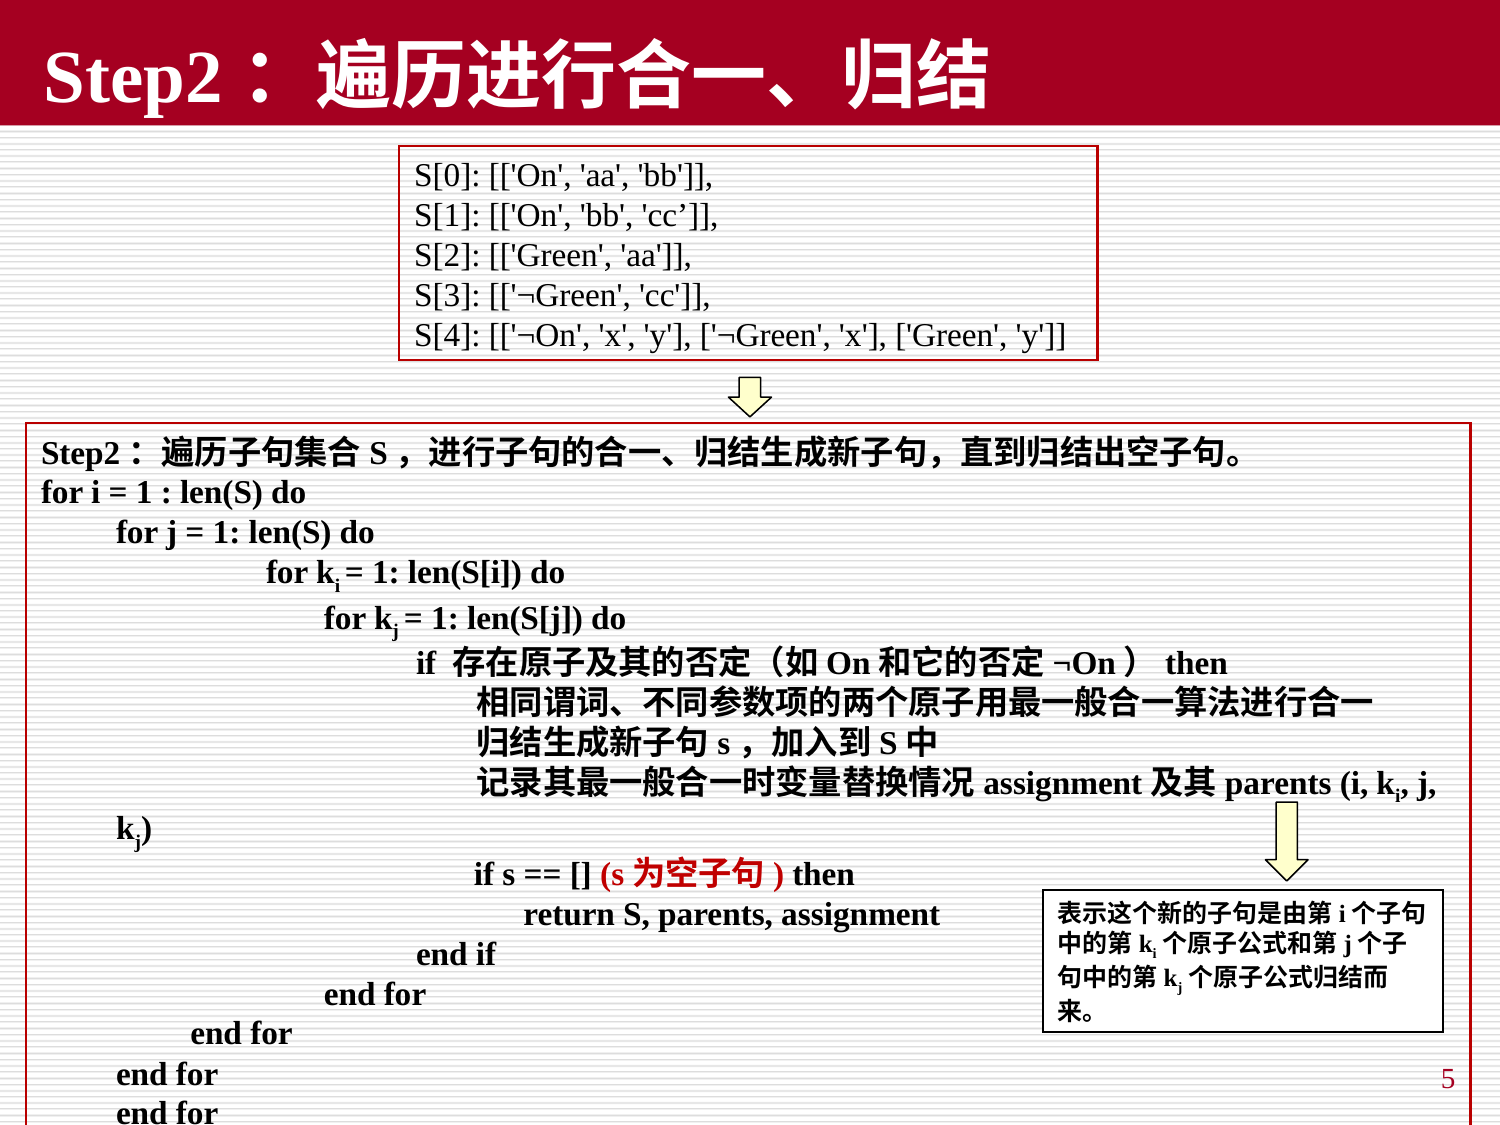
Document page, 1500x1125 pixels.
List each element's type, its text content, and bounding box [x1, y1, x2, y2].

text_box S[0]: [['On', 'aa', 'bb']], S[1]: [['On', 'bb', 'cc’]], S[2]: [['Green', 'aa']], S[3]: [['¬Green', 'cc']], S[4]: [['¬On', 'x', 'y'], ['¬Green', 'x'], ['Green', 'y']] [398, 145, 1099, 361]
title Step2：遍历进行合一、归结 [0, 0, 1500, 126]
text_box [728, 377, 772, 417]
text_box [1265, 802, 1309, 881]
text_box 表示这个新的子句是由第i个子句中的第ki个原子公式和第j个子句中的第kj个原子公式归结而来。 [1042, 889, 1444, 1033]
text_box Step2：遍历子句集合S，进行子句的合一、归结生成新子句，直到归结出空子句。 for i = 1 : len(S) do for j = 1: len(S) do for ki = 1: len(S[i]) do for kj = 1: len(S[j]) do if 存在原子及其的否定（如On和它的否定¬On）then 相同谓词、不同参数项的两个原子用最一般合一算法进行合一 归结生成新子句s，加入到S中 记录其最一般合一时变量替换情况assignment及其parents (i, ki, j, kj) if s == [] (s为空子句) then return S, parents, assignment end if end for end for end for end for [25, 422, 1472, 1125]
picture [0, 126, 1500, 1125]
